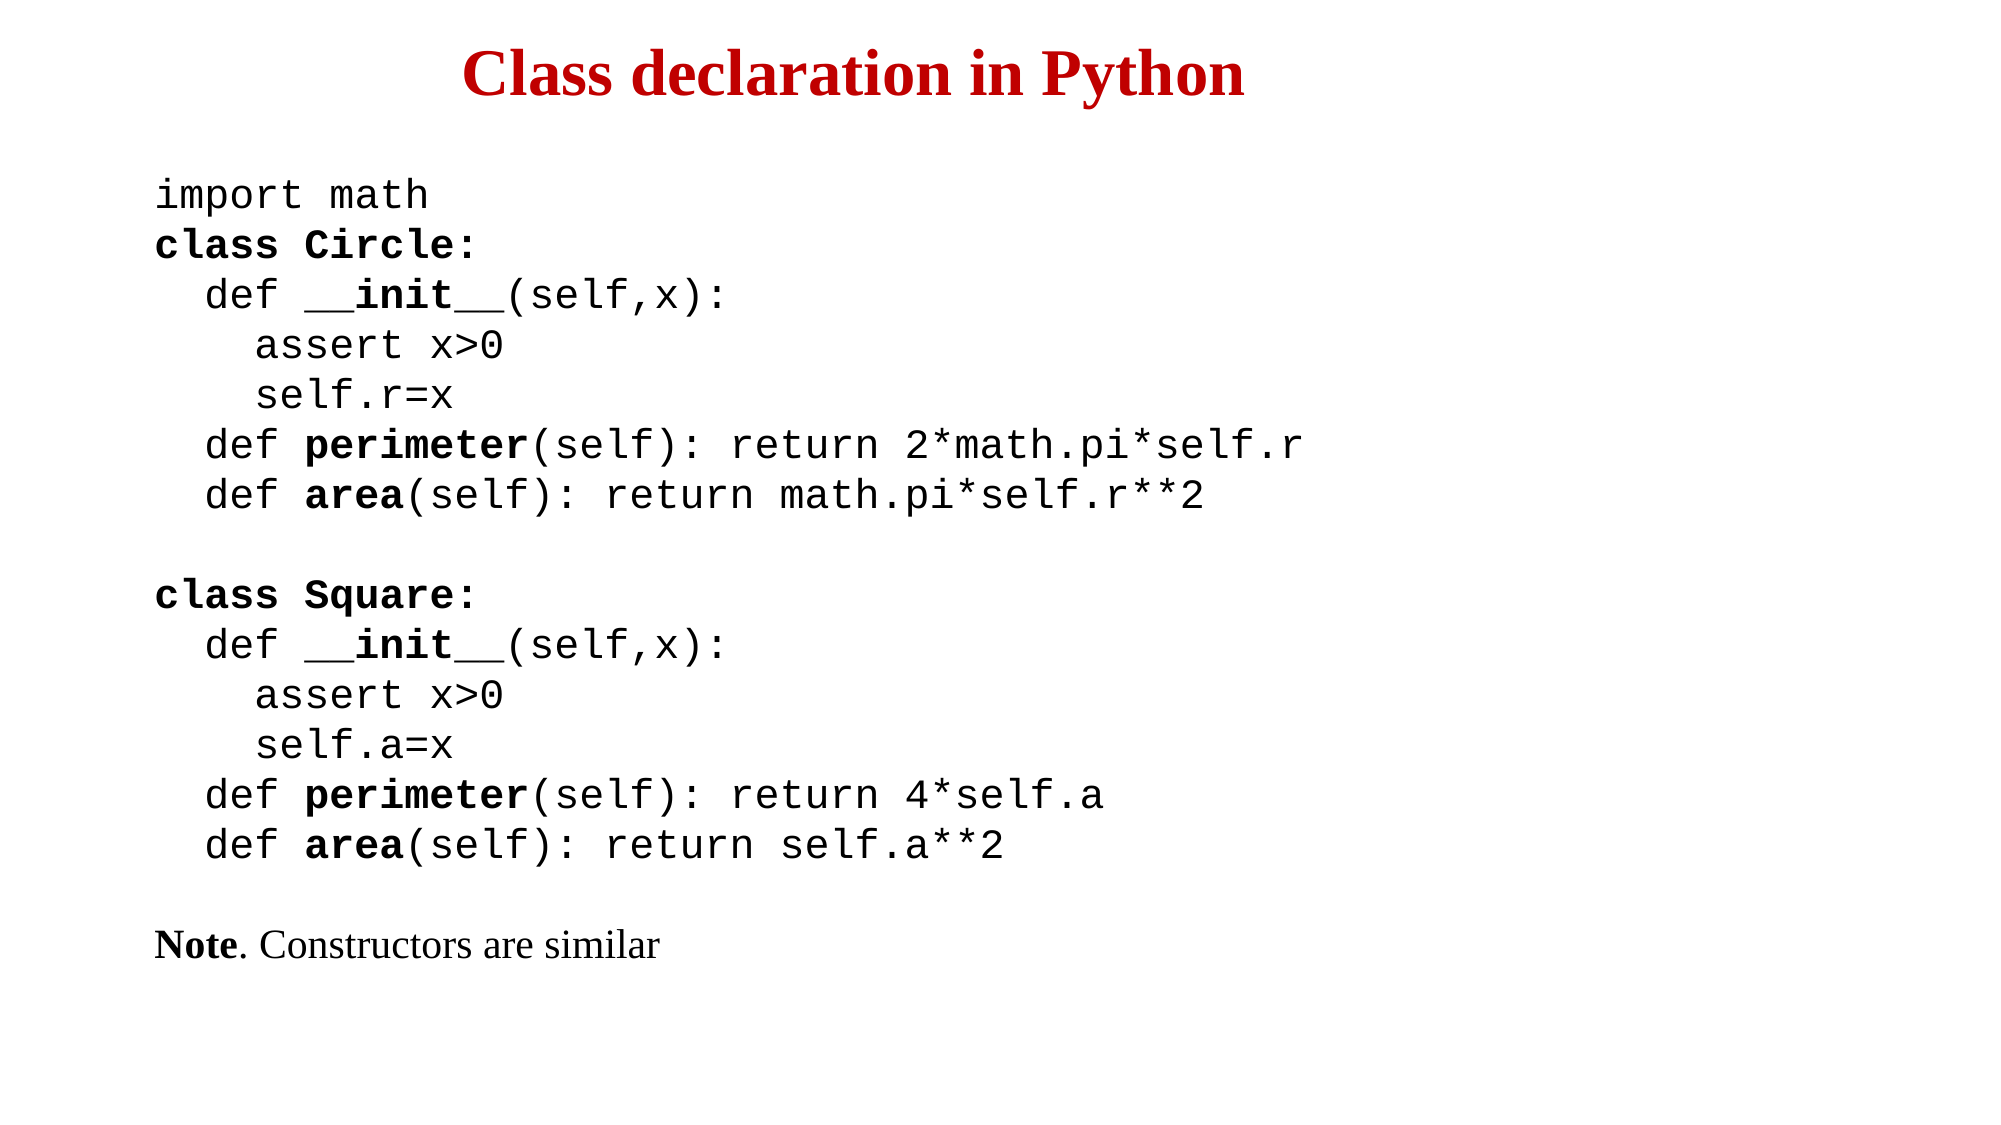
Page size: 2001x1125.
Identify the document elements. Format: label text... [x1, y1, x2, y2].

text_box Class declaration in Python [446, 21, 1262, 117]
text_box import math class Circle: def __init__(self,x): assert x>0 self.r=x def perimeter(self): return 2*math.pi*self.r def area(self): return math.pi*self.r**2 class Square: def __init__(self,x): assert x>0 self.a=x def perimeter(self): return 4*self.a def area(self): return self.a**2 Note. Constructors are similar [139, 159, 1569, 975]
